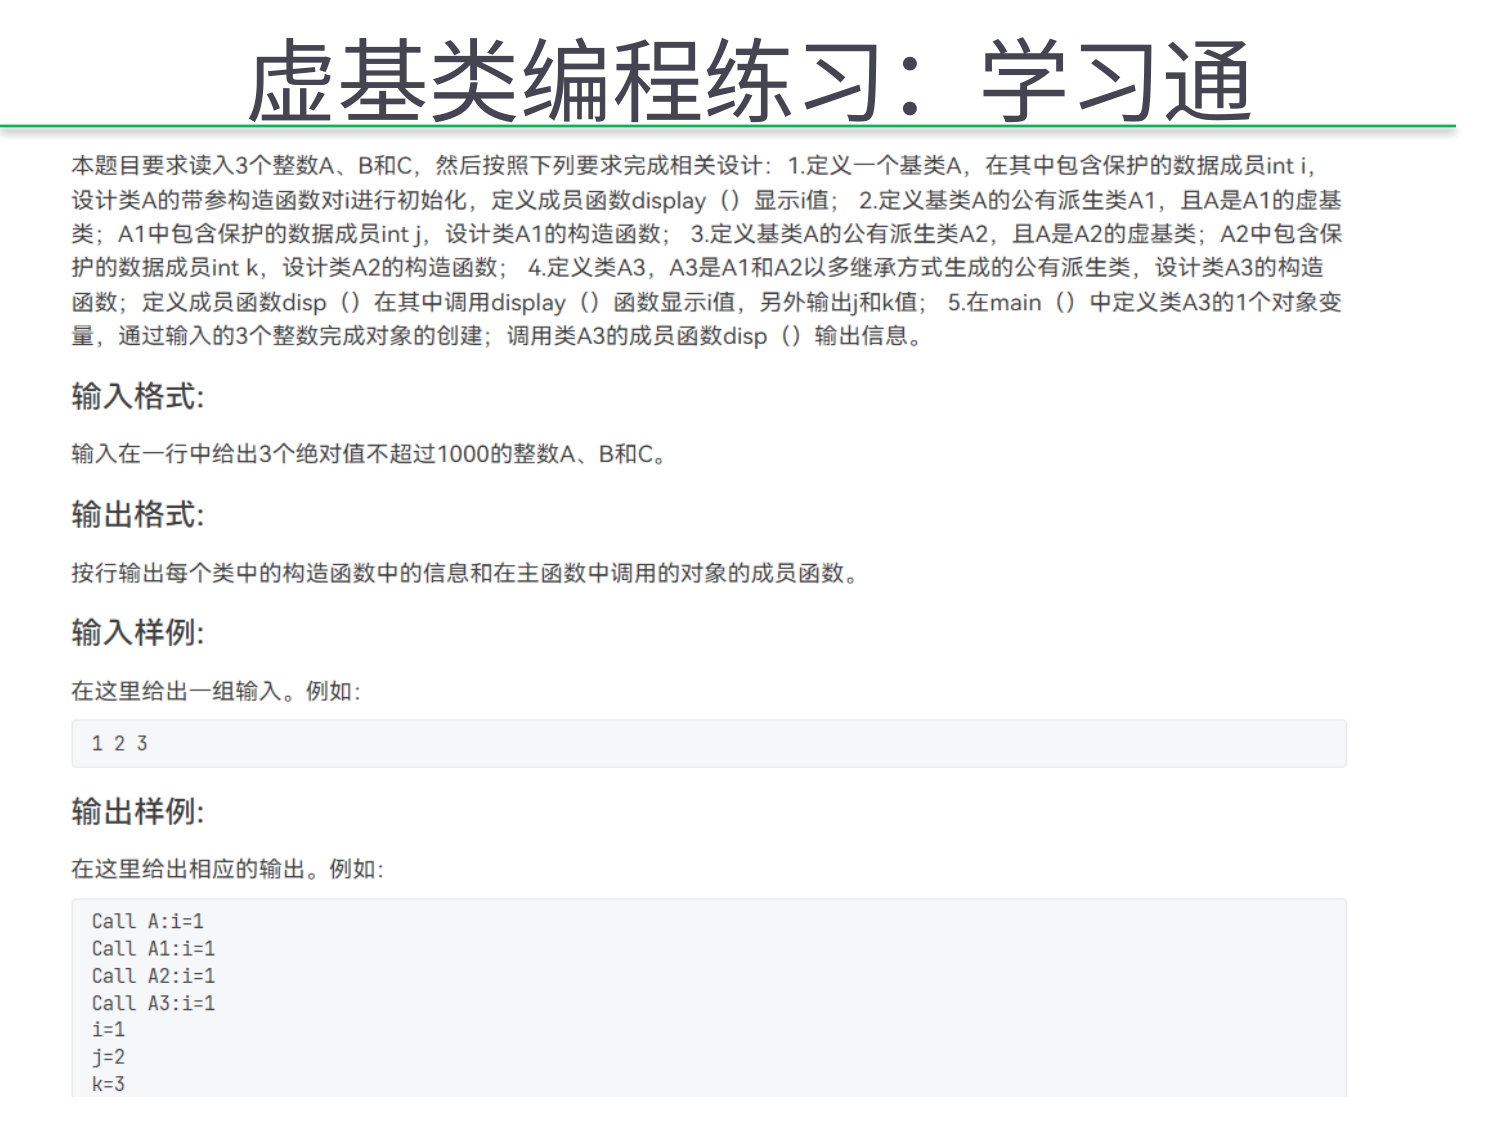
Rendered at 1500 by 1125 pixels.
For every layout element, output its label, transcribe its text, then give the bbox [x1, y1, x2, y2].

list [61, 142, 1369, 1098]
title 虚基类编程练习：学习通 [74, 11, 1426, 146]
